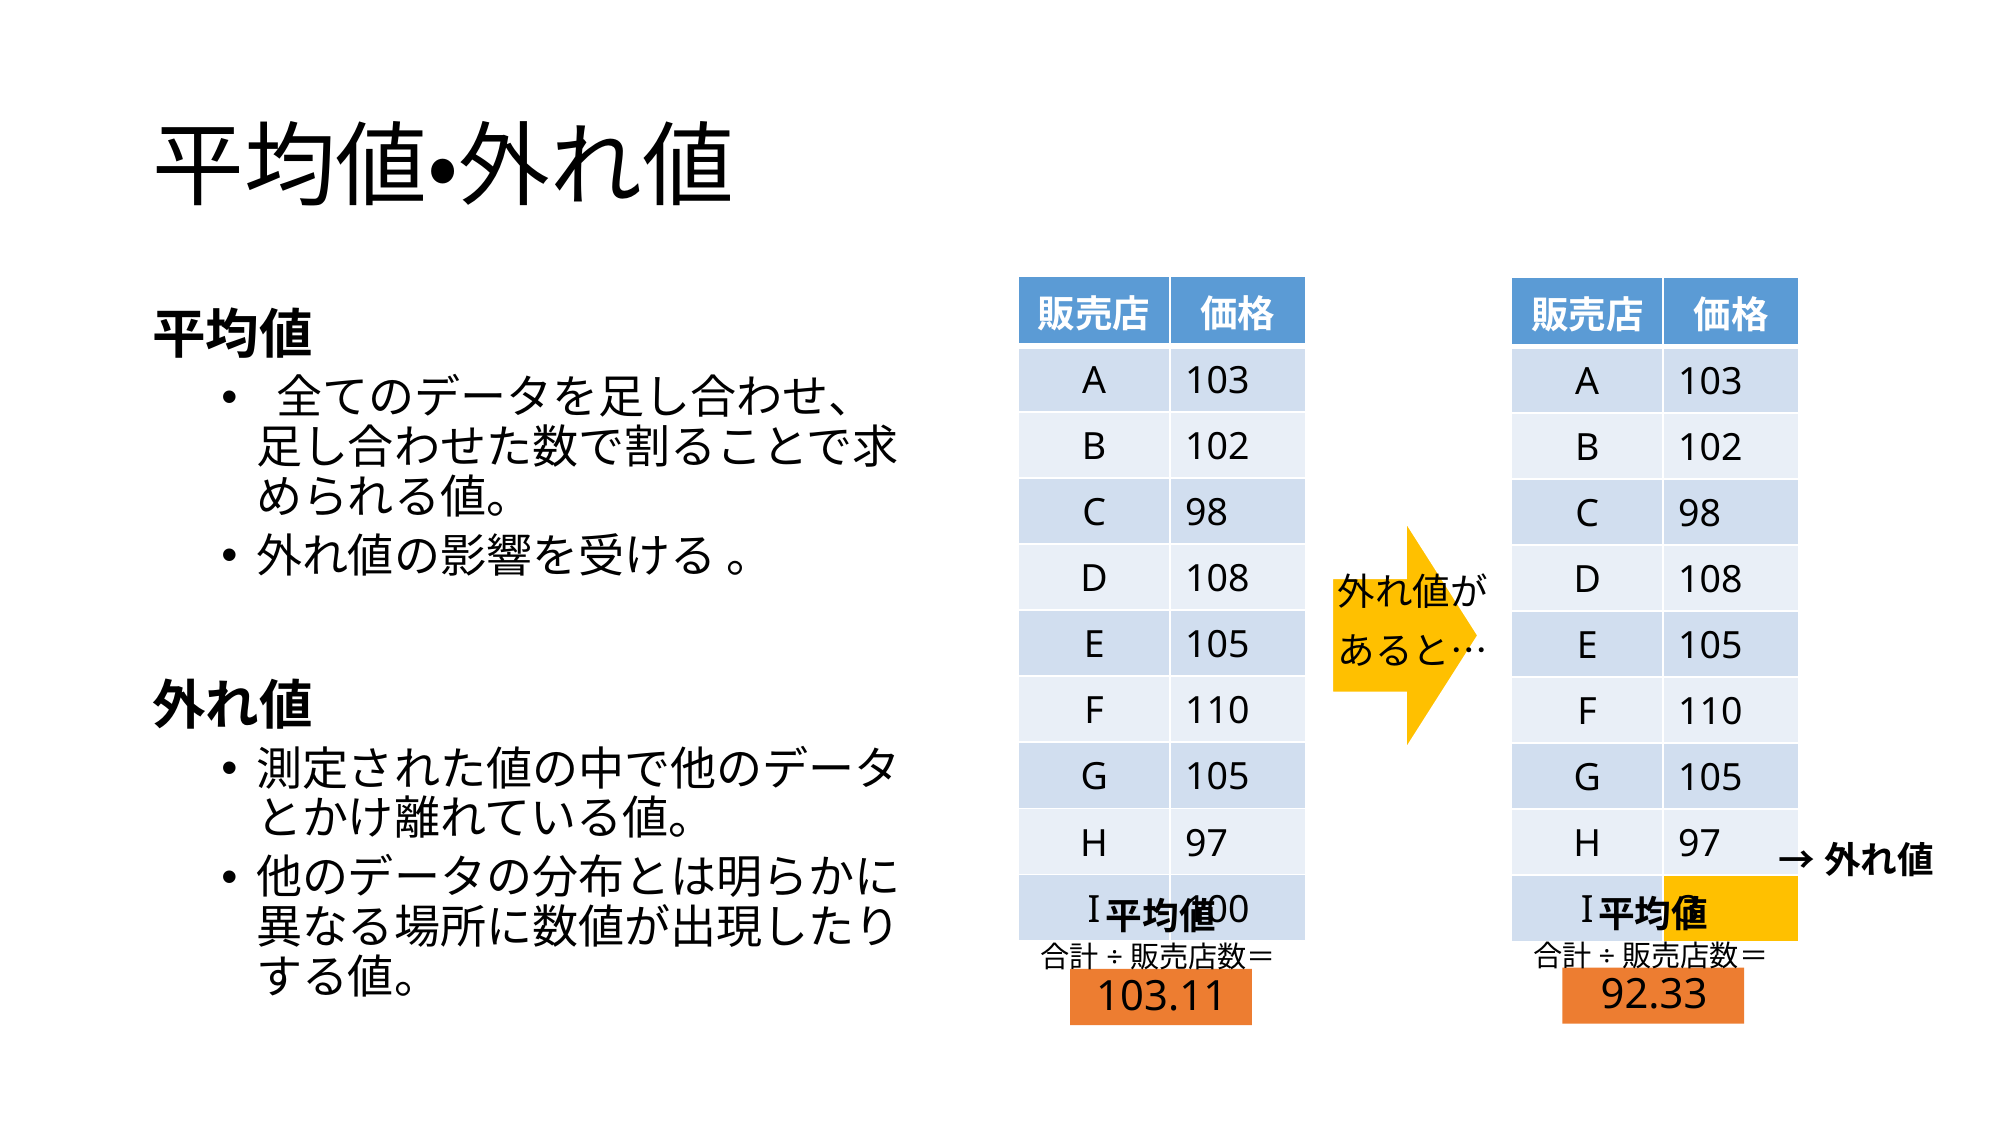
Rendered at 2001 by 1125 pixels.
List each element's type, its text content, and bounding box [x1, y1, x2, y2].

table_cell E [1019, 611, 1169, 675]
table_cell D [1019, 545, 1169, 609]
table_cell 105 [1171, 611, 1305, 675]
table_cell I [1019, 875, 1169, 883]
table_cell C [1019, 479, 1169, 543]
title 平均値・外れ値 [137, 59, 1863, 278]
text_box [1473, 881, 1836, 1036]
table_cell 97 [1664, 810, 1798, 874]
table_header 販売店 [1019, 277, 1169, 343]
table_cell A [1019, 349, 1169, 411]
table_cell 110 [1171, 677, 1305, 741]
table_cell 108 [1171, 545, 1305, 609]
table_cell E [1517, 612, 1662, 676]
table_cell G [1512, 744, 1662, 808]
table_cell 105 [1171, 743, 1305, 808]
table_header 価格 [1664, 278, 1798, 344]
table_cell B [1019, 413, 1169, 477]
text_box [1308, 519, 1517, 752]
table_cell G [1019, 743, 1169, 808]
table_cell 100 [1171, 875, 1305, 883]
list 平均値 全てのデータを足し合わせ、足し合わせた数で割ることで求められる値。 外れ値の影響を受ける 。 外れ値 測定された値の中で他のデータとかけ離れている値。 他のデータの分布とは明らかに異なる場所に数値が出現したりする値。 [137, 299, 935, 1014]
table_cell 3 [1664, 876, 1712, 881]
table_cell F [1019, 677, 1169, 741]
table_cell 103 [1171, 349, 1305, 411]
table_cell 105 [1664, 612, 1798, 676]
text_box →外れ値 [1712, 827, 2000, 892]
table_cell C [1512, 480, 1662, 544]
table_cell I [1512, 876, 1662, 881]
table_cell H [1019, 809, 1169, 874]
table_cell 108 [1664, 546, 1798, 610]
table_cell 97 [1171, 809, 1305, 874]
table_cell 105 [1664, 744, 1798, 808]
table_cell 110 [1664, 678, 1798, 742]
table_cell 98 [1171, 479, 1305, 543]
table_header 価格 [1171, 277, 1305, 343]
table_cell 103 [1664, 349, 1798, 412]
table_cell 102 [1664, 414, 1798, 478]
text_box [980, 883, 1343, 1037]
table_cell 102 [1171, 413, 1305, 477]
table_cell D [1517, 546, 1662, 610]
table_cell B [1512, 414, 1662, 478]
table_cell A [1512, 349, 1662, 412]
table_cell H [1512, 810, 1662, 874]
table_header 販売店 [1512, 278, 1662, 344]
table_cell 98 [1664, 480, 1798, 544]
table_cell F [1517, 678, 1662, 742]
